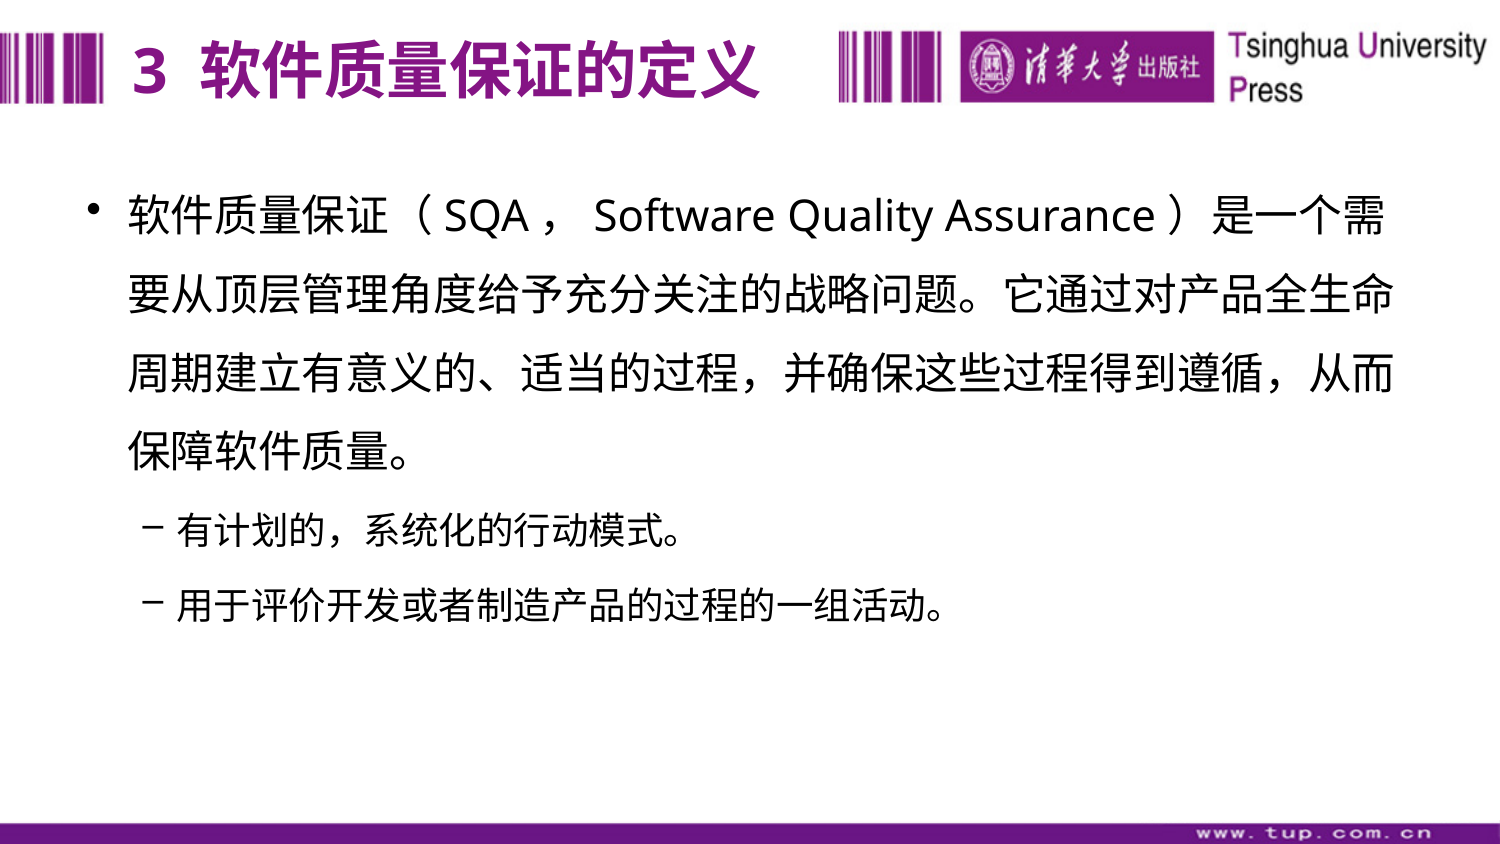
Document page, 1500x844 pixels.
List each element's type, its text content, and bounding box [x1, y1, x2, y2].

picture [0, 820, 1500, 844]
list 软件质量保证（SQA，Software Quality Assurance）是一个需要从顶层管理角度给予充分关注的战略问题。它通过对产品全生命周期建立有意义的、适当的过程，并确保这些过程得到遵循，从而保障软件质量。 有计划的，系统化的行动模式。 用于评价开发或者制造产品的过程的一组活动。 [75, 156, 1425, 754]
picture [0, 31, 109, 111]
picture [838, 11, 1493, 119]
title 3 软件质量保证的定义 [121, 29, 812, 109]
